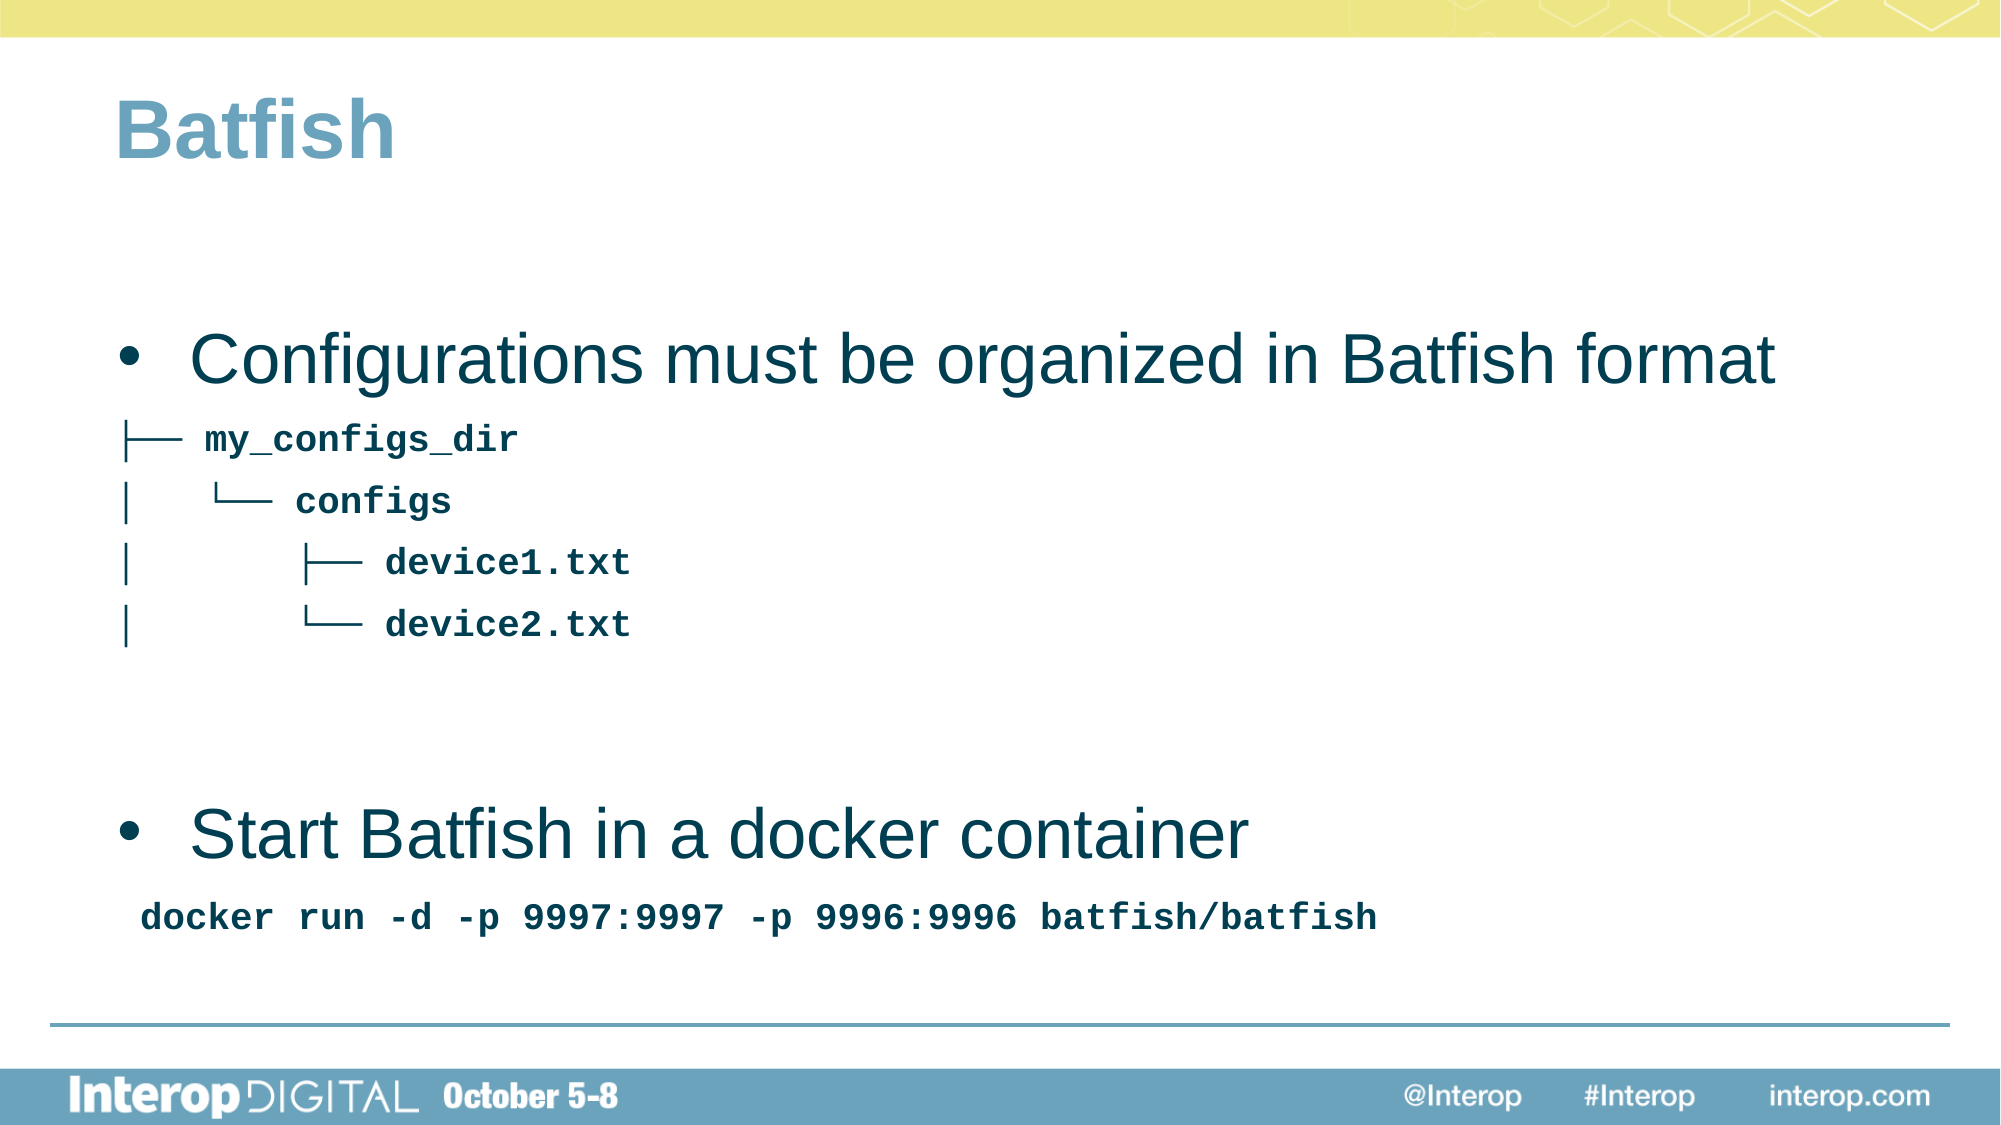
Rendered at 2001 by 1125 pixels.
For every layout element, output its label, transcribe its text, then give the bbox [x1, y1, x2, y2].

picture [0, 0, 2001, 1125]
list Configurations must be organized in Batfish format ├── my_configs_dir │ └── configs │ ├── device1.txt │ └── device2.txt Start Batfish in a docker container docker run -d -p 9997:9997 -p 9996:9996 batfish/batfish [99, 262, 1900, 1005]
title Batfish [99, 37, 1900, 225]
